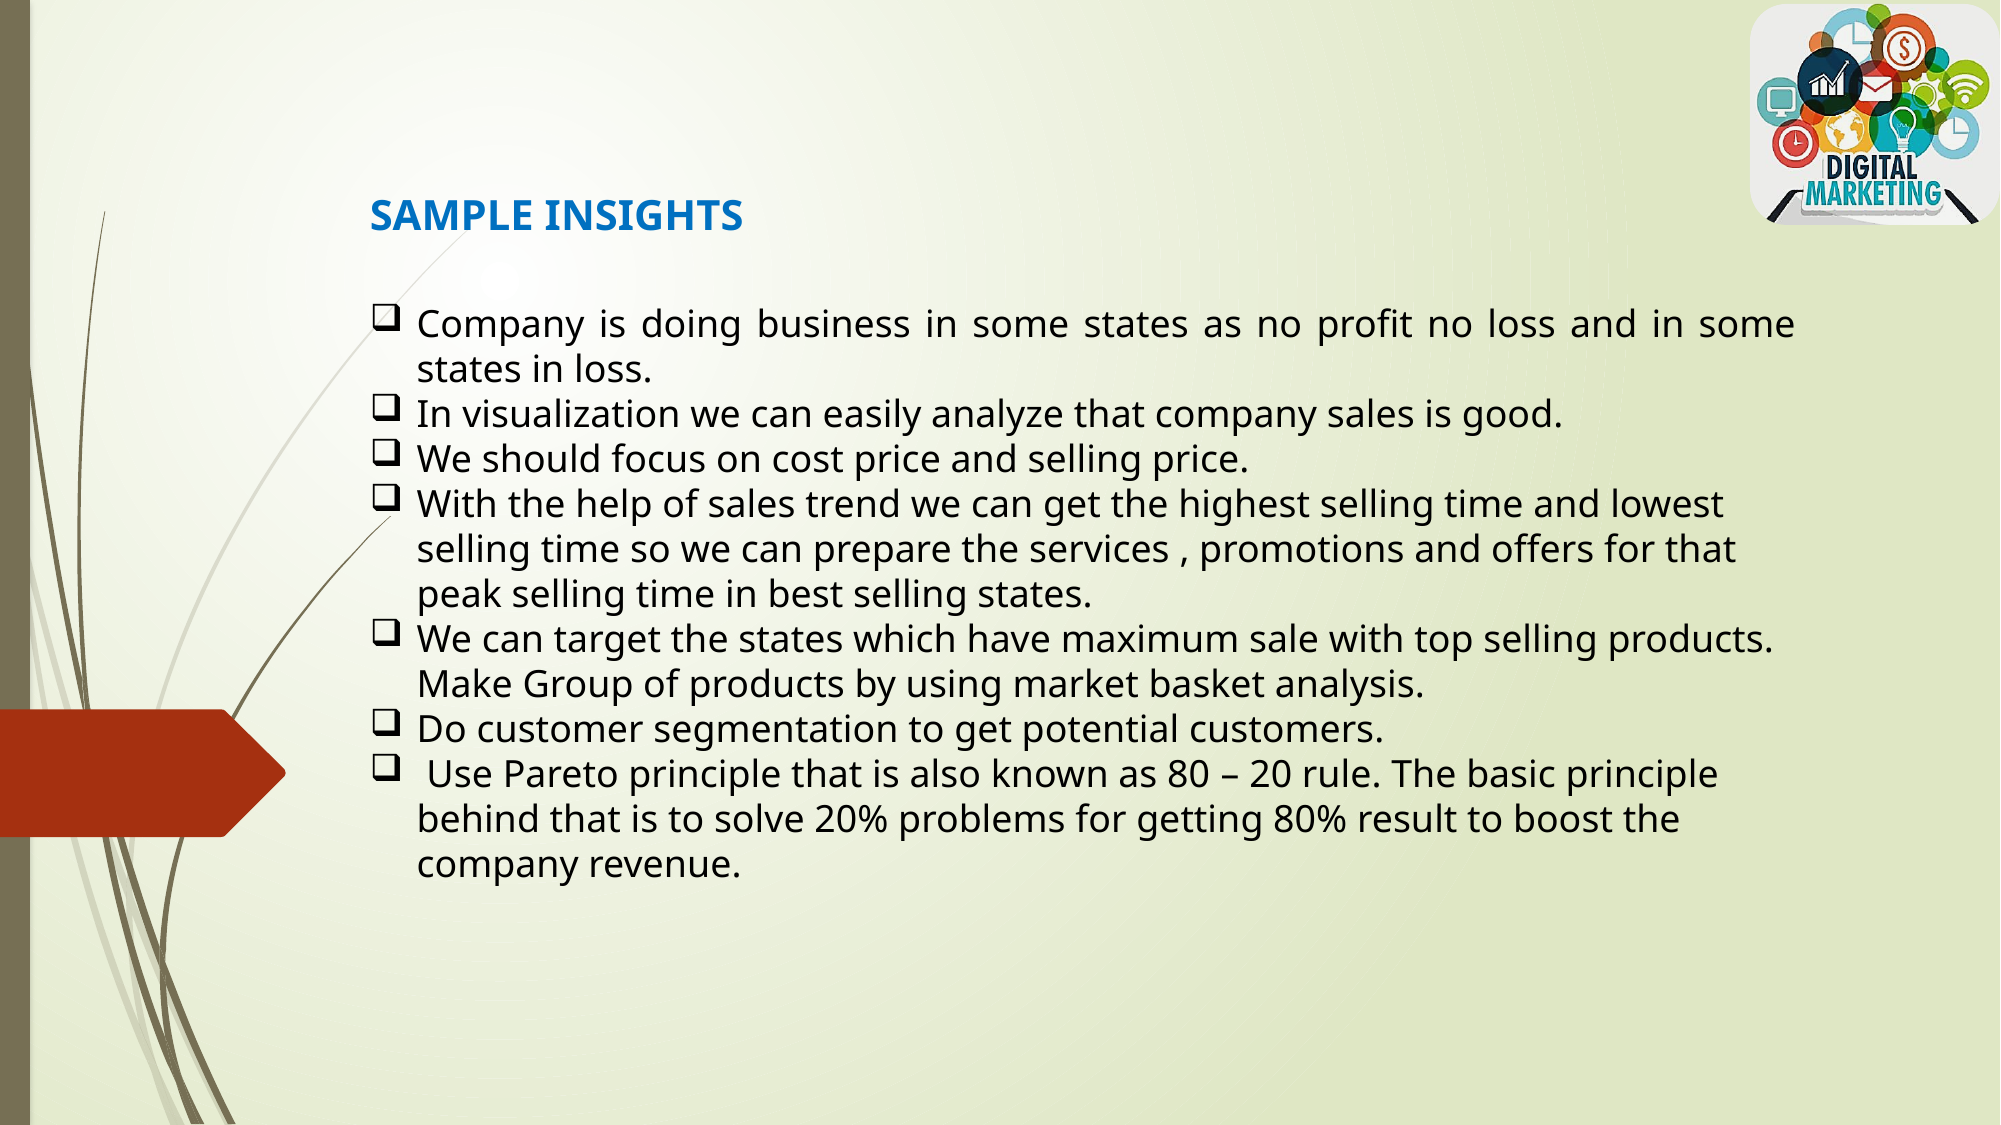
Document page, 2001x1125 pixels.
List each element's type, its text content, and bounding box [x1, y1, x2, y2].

picture [1749, 3, 2000, 225]
text_box SAMPLE INSIGHTS Company is doing business in some states as no profit no loss and in some states in loss. In visualization we can easily analyze that company sales is good. We should focus on cost price and selling price. With the help of sales trend we can get the highest selling time and lowest selling time so we can prepare the services , promotions and offers for that peak selling time in best selling states. We can target the states which have maximum sale with top selling products. Make Group of products by using market basket analysis. Do customer segmentation to get potential customers. Use Pareto principle that is also known as 80 – 20 rule. The basic principle behind that is to solve 20% problems for getting 80% result to boost the company revenue. [355, 191, 1812, 938]
